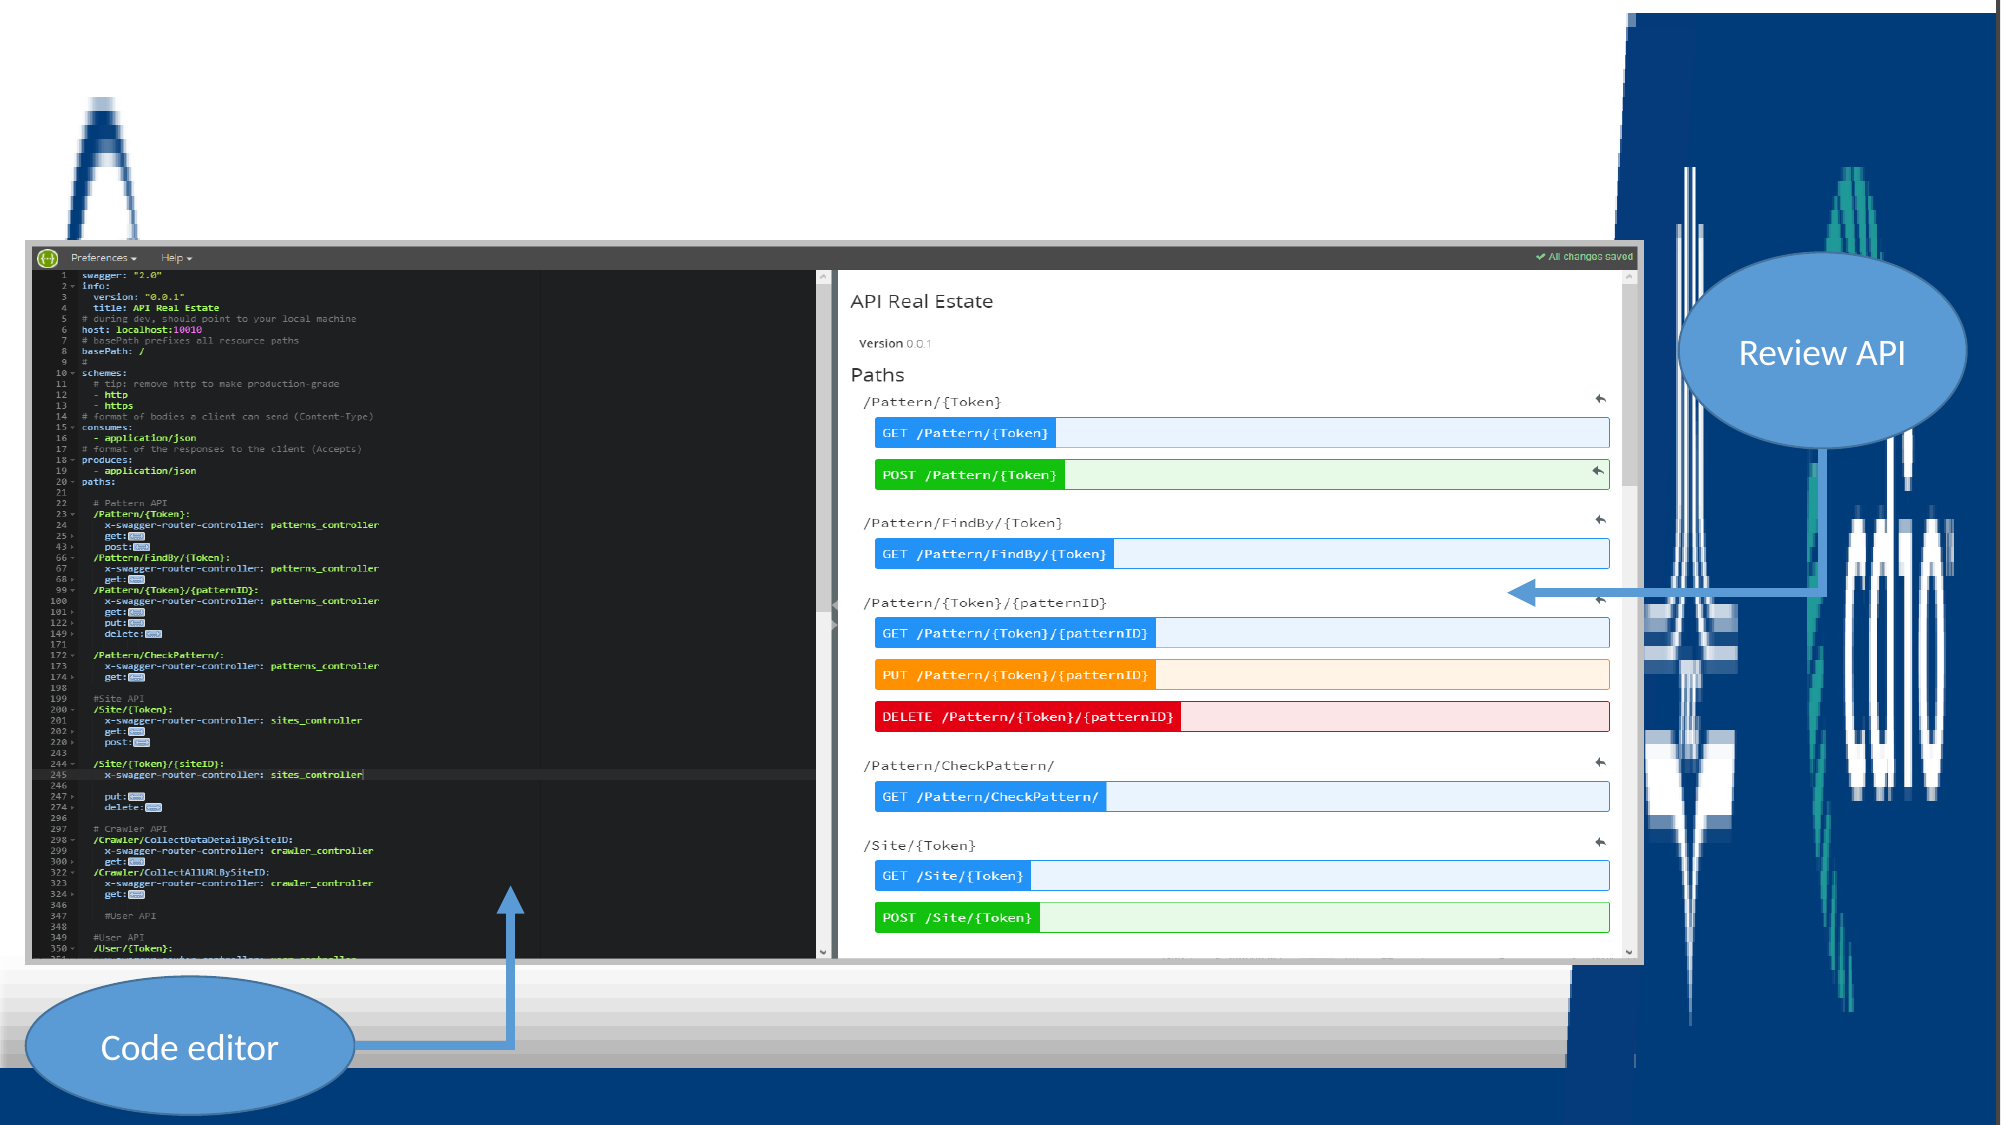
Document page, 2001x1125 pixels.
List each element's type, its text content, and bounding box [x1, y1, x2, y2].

text_box Code editor [24, 975, 356, 1116]
text_box Review API [1677, 251, 1968, 450]
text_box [354, 885, 511, 1046]
picture [0, 0, 2001, 1125]
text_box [1592, 362, 1738, 679]
